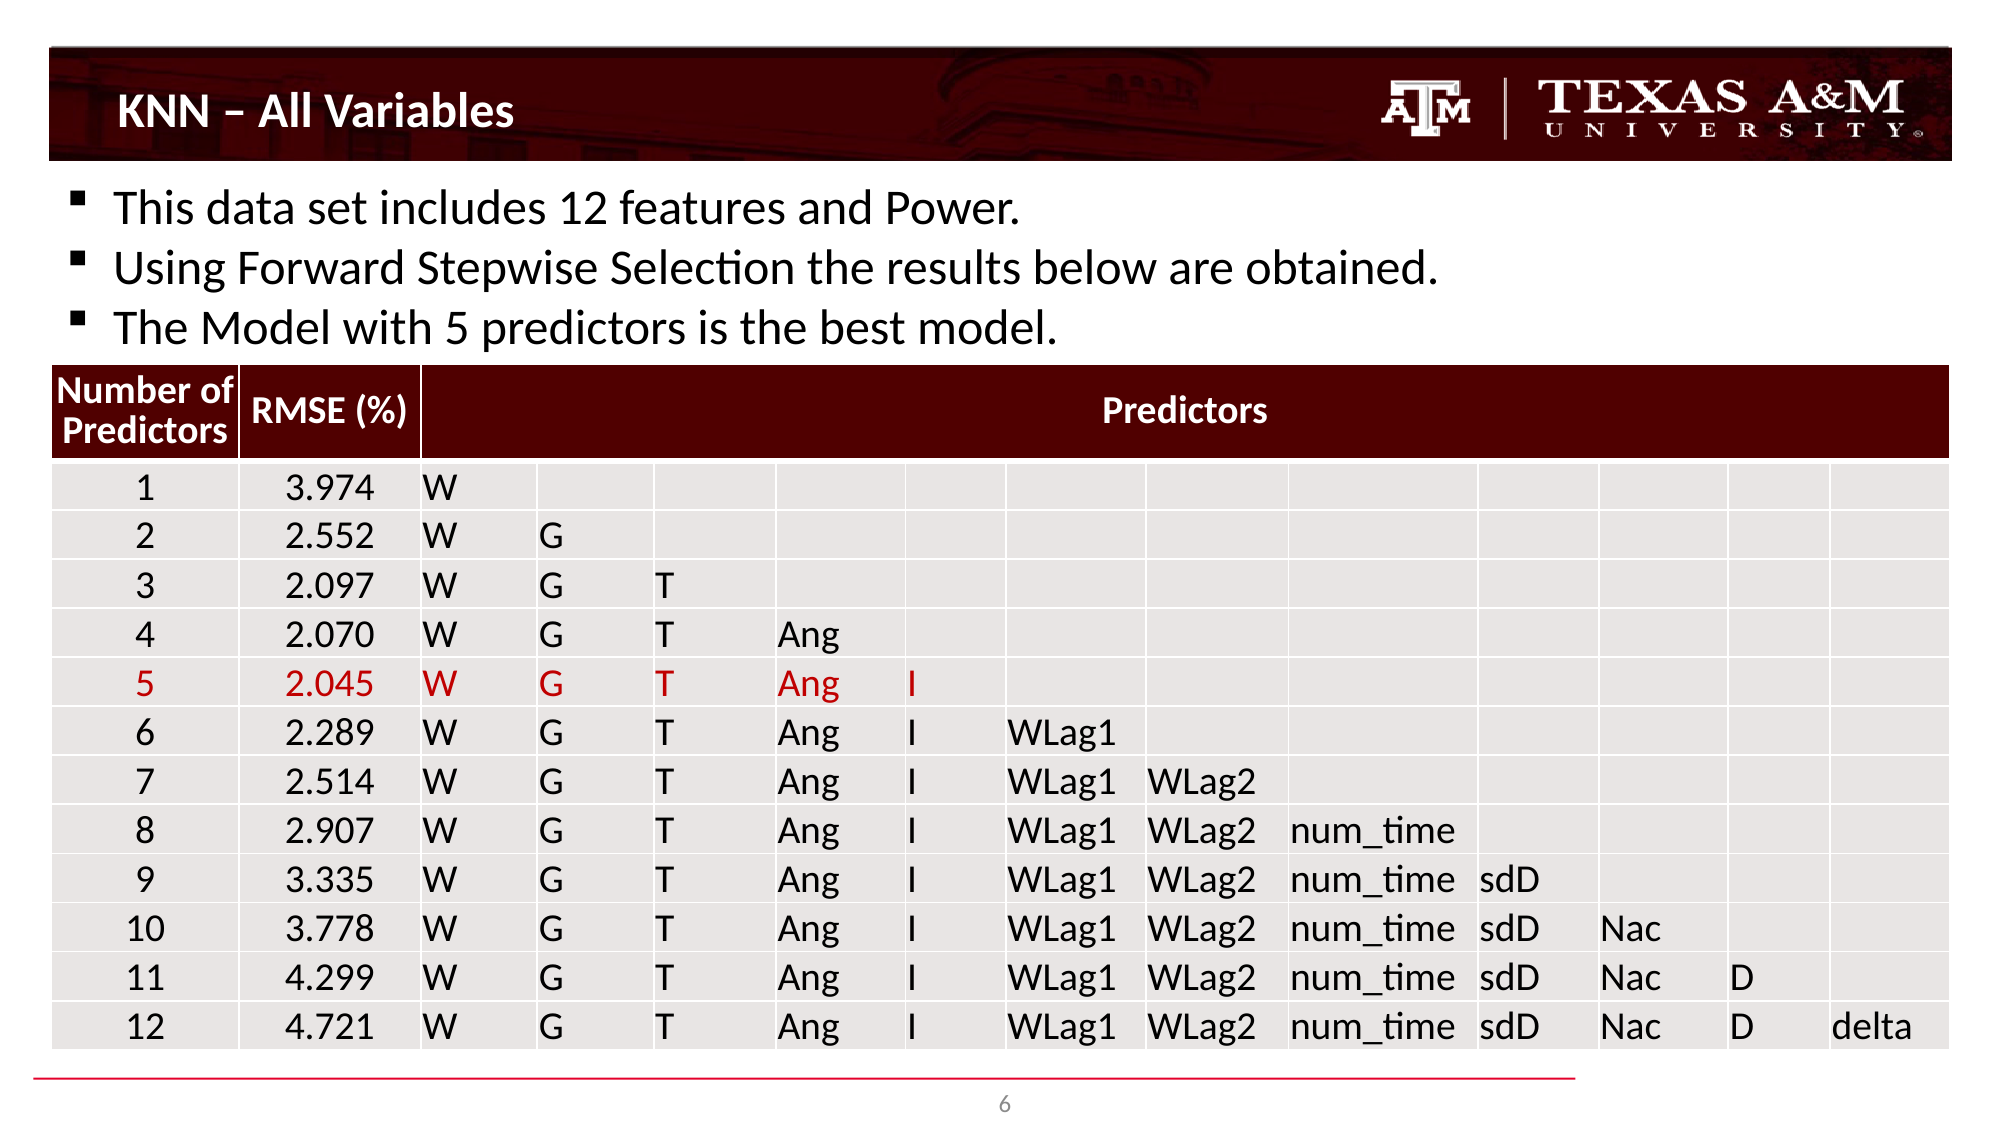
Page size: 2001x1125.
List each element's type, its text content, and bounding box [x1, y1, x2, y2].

table_cell [1289, 511, 1477, 558]
table_cell G [538, 805, 653, 853]
table_cell W [422, 1002, 536, 1049]
table_cell 5 [52, 658, 238, 705]
table_cell Ang [777, 903, 905, 951]
table_cell Ang [777, 658, 905, 705]
table_cell I [906, 658, 1005, 705]
table_cell Nac [1600, 952, 1727, 1000]
table_cell [1007, 658, 1145, 705]
table_cell [1289, 658, 1477, 705]
table_cell 4.721 [240, 1002, 420, 1049]
table_cell WLag1 [1007, 805, 1145, 853]
table_cell T [655, 707, 775, 754]
table_cell 2.514 [240, 756, 420, 803]
table_cell [1831, 903, 1949, 951]
table_cell D [1729, 952, 1829, 1000]
table_cell [1600, 658, 1727, 705]
table_cell G [538, 1002, 653, 1049]
slide_number 6 [676, 1072, 1027, 1125]
table_cell [1729, 903, 1829, 951]
text_box This data set includes 12 features and Power. Using Forward Stepwise Selection the results below are obtained. The Model with 5 predictors is the best model. [51, 167, 1950, 363]
table_cell I [906, 1002, 1005, 1049]
table_cell WLag2 [1147, 854, 1288, 902]
table_cell I [906, 805, 1005, 853]
table_cell 1 [52, 464, 238, 509]
table_cell [1831, 464, 1949, 509]
table_cell I [906, 903, 1005, 951]
table_cell WLag1 [1007, 854, 1145, 902]
table_cell [1007, 464, 1145, 509]
table_cell I [906, 756, 1005, 803]
table_cell Ang [777, 1002, 905, 1049]
table_cell [1289, 609, 1477, 656]
table_cell 2.289 [240, 707, 420, 754]
table_cell [1289, 756, 1477, 803]
table_cell T [655, 560, 775, 607]
table_cell sdD [1479, 903, 1598, 951]
table_cell W [422, 511, 536, 558]
table_cell WLag2 [1147, 903, 1288, 951]
table_cell T [655, 658, 775, 705]
table_cell W [422, 756, 536, 803]
table_cell [1007, 609, 1145, 656]
table_cell 2.045 [240, 658, 420, 705]
table_cell [1831, 511, 1949, 558]
table_cell G [538, 952, 653, 1000]
table_cell G [538, 560, 653, 607]
table_cell Nac [1600, 903, 1727, 951]
table_cell [1147, 464, 1288, 509]
table_cell [1147, 560, 1288, 607]
table_cell W [422, 560, 536, 607]
table_cell [1600, 464, 1727, 509]
table_cell [777, 464, 905, 509]
table_cell [1600, 511, 1727, 558]
table_cell 6 [52, 707, 238, 754]
table_cell delta [1831, 1002, 1949, 1049]
table_cell D [1729, 1002, 1829, 1049]
table_cell W [422, 609, 536, 656]
table_cell [906, 511, 1005, 558]
table_cell W [422, 707, 536, 754]
table_cell W [422, 464, 536, 509]
table_cell WLag1 [1007, 756, 1145, 803]
table_cell [1831, 854, 1949, 902]
table_header RMSE (%) [240, 365, 420, 458]
text_box KNN – All Variables [102, 70, 1171, 146]
table_cell Ang [777, 609, 905, 656]
table_cell I [906, 707, 1005, 754]
table_cell 4.299 [240, 952, 420, 1000]
table_cell WLag2 [1147, 805, 1288, 853]
table_cell [1479, 756, 1598, 803]
table_cell [1600, 854, 1727, 902]
table_cell Nac [1600, 1002, 1727, 1049]
table_cell 7 [52, 756, 238, 803]
table_cell WLag1 [1007, 707, 1145, 754]
table_header Number of Predictors [52, 365, 238, 458]
table_cell Ang [777, 805, 905, 853]
table_cell [1831, 609, 1949, 656]
table_cell num_time [1289, 903, 1477, 951]
table_cell [906, 609, 1005, 656]
table_cell G [538, 854, 653, 902]
table_cell G [538, 658, 653, 705]
table_cell [1729, 658, 1829, 705]
table_cell WLag1 [1007, 903, 1145, 951]
table_cell WLag2 [1147, 756, 1288, 803]
table_cell [1147, 609, 1288, 656]
table_cell [1729, 854, 1829, 902]
table_cell WLag1 [1007, 952, 1145, 1000]
table_cell T [655, 756, 775, 803]
table_cell W [422, 658, 536, 705]
table_cell [1289, 560, 1477, 607]
table_cell 3 [52, 560, 238, 607]
table_cell Ang [777, 707, 905, 754]
table_cell Ang [777, 756, 905, 803]
table_cell [1007, 511, 1145, 558]
table_cell num_time [1289, 1002, 1477, 1049]
table_cell WLag2 [1147, 1002, 1288, 1049]
table_cell [1147, 658, 1288, 705]
table_cell 4 [52, 609, 238, 656]
table_cell G [538, 609, 653, 656]
table_cell [655, 511, 775, 558]
table_cell 8 [52, 805, 238, 853]
table_cell 2 [52, 511, 238, 558]
table_cell [655, 464, 775, 509]
table_cell 2.070 [240, 609, 420, 656]
table_cell sdD [1479, 952, 1598, 1000]
table_cell [1600, 609, 1727, 656]
table_cell [1479, 609, 1598, 656]
table_cell [1831, 805, 1949, 853]
table_cell G [538, 903, 653, 951]
table_cell Ang [777, 952, 905, 1000]
table_cell T [655, 805, 775, 853]
table_cell sdD [1479, 1002, 1598, 1049]
table_cell [1600, 707, 1727, 754]
table_cell [1729, 464, 1829, 509]
table_cell Ang [777, 854, 905, 902]
table_cell W [422, 903, 536, 951]
table_cell [1729, 707, 1829, 754]
table_cell [906, 560, 1005, 607]
table_cell [1729, 756, 1829, 803]
table_cell T [655, 609, 775, 656]
table_cell [1289, 707, 1477, 754]
table_cell [1600, 805, 1727, 853]
table_cell num_time [1289, 805, 1477, 853]
table_cell [1831, 952, 1949, 1000]
table_cell [906, 464, 1005, 509]
table_cell 10 [52, 903, 238, 951]
table_cell [1479, 560, 1598, 607]
table_cell [777, 511, 905, 558]
table_cell T [655, 952, 775, 1000]
table_cell [538, 464, 653, 509]
table_cell W [422, 952, 536, 1000]
table_cell [1147, 707, 1288, 754]
table_cell [1600, 560, 1727, 607]
table_cell G [538, 707, 653, 754]
table_cell 11 [52, 952, 238, 1000]
table_cell 2.907 [240, 805, 420, 853]
table_cell [1479, 658, 1598, 705]
table_cell 12 [52, 1002, 238, 1049]
table_cell WLag1 [1007, 1002, 1145, 1049]
table_cell [1479, 707, 1598, 754]
table_cell [1831, 560, 1949, 607]
table_cell I [906, 952, 1005, 1000]
table_cell G [538, 756, 653, 803]
table_cell [1147, 511, 1288, 558]
table_cell sdD [1479, 854, 1598, 902]
table_cell [1289, 464, 1477, 509]
table_cell [1729, 511, 1829, 558]
table_cell W [422, 854, 536, 902]
picture [49, 45, 1952, 161]
table_cell T [655, 854, 775, 902]
table_cell 3.778 [240, 903, 420, 951]
table_cell [1729, 609, 1829, 656]
table_cell [1729, 805, 1829, 853]
table_cell [777, 560, 905, 607]
table_cell T [655, 903, 775, 951]
table_cell [1831, 707, 1949, 754]
table_cell 3.974 [240, 464, 420, 509]
table_cell WLag2 [1147, 952, 1288, 1000]
table_cell [1479, 464, 1598, 509]
table_cell num_time [1289, 952, 1477, 1000]
table_cell [1479, 511, 1598, 558]
table_cell I [906, 854, 1005, 902]
table_cell [1729, 560, 1829, 607]
table_cell 9 [52, 854, 238, 902]
table_cell W [422, 805, 536, 853]
table_cell [1831, 756, 1949, 803]
table_cell 2.097 [240, 560, 420, 607]
table_cell [1600, 756, 1727, 803]
table_cell 2.552 [240, 511, 420, 558]
table_cell [1007, 560, 1145, 607]
table_cell 3.335 [240, 854, 420, 902]
table_cell [1831, 658, 1949, 705]
table_cell T [655, 1002, 775, 1049]
table_cell [1479, 805, 1598, 853]
table_cell G [538, 511, 653, 558]
table_header Predictors [422, 365, 1949, 458]
table_cell num_time [1289, 854, 1477, 902]
